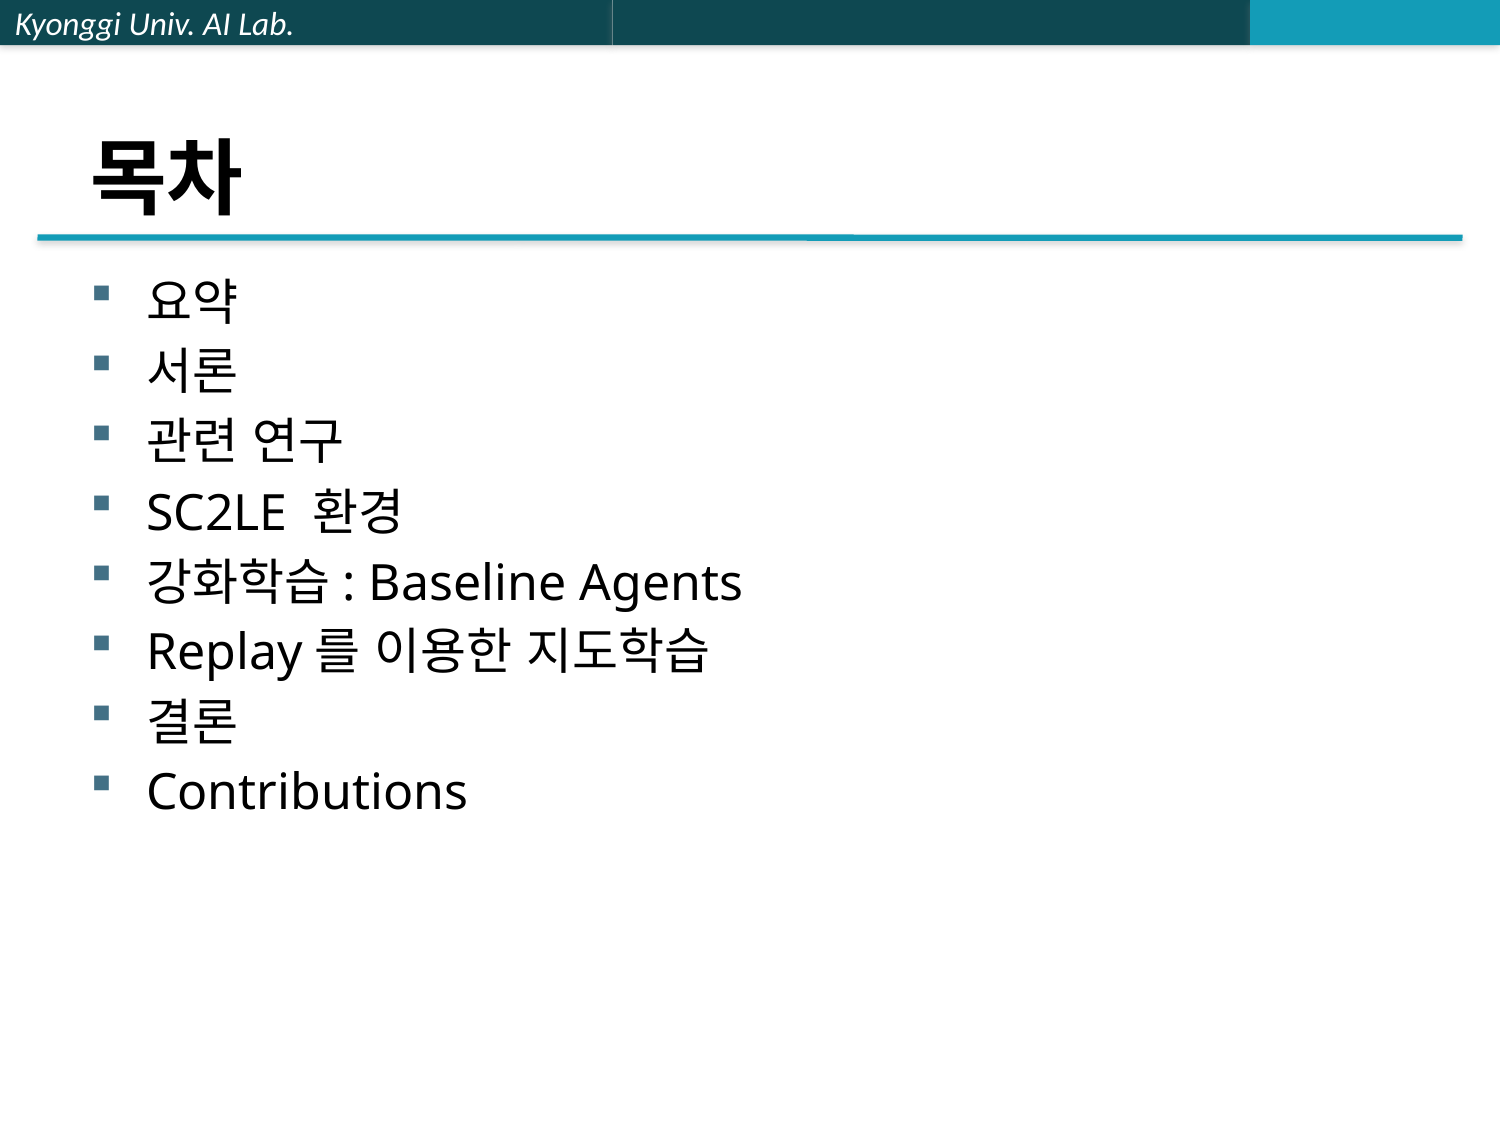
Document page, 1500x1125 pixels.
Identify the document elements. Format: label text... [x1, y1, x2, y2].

list 요약 서론 관련 연구 SC2LE 환경 강화학습: Baseline Agents Replay를 이용한 지도학습 결론 Contributions [75, 262, 1425, 1075]
title 목차 [75, 45, 1425, 233]
